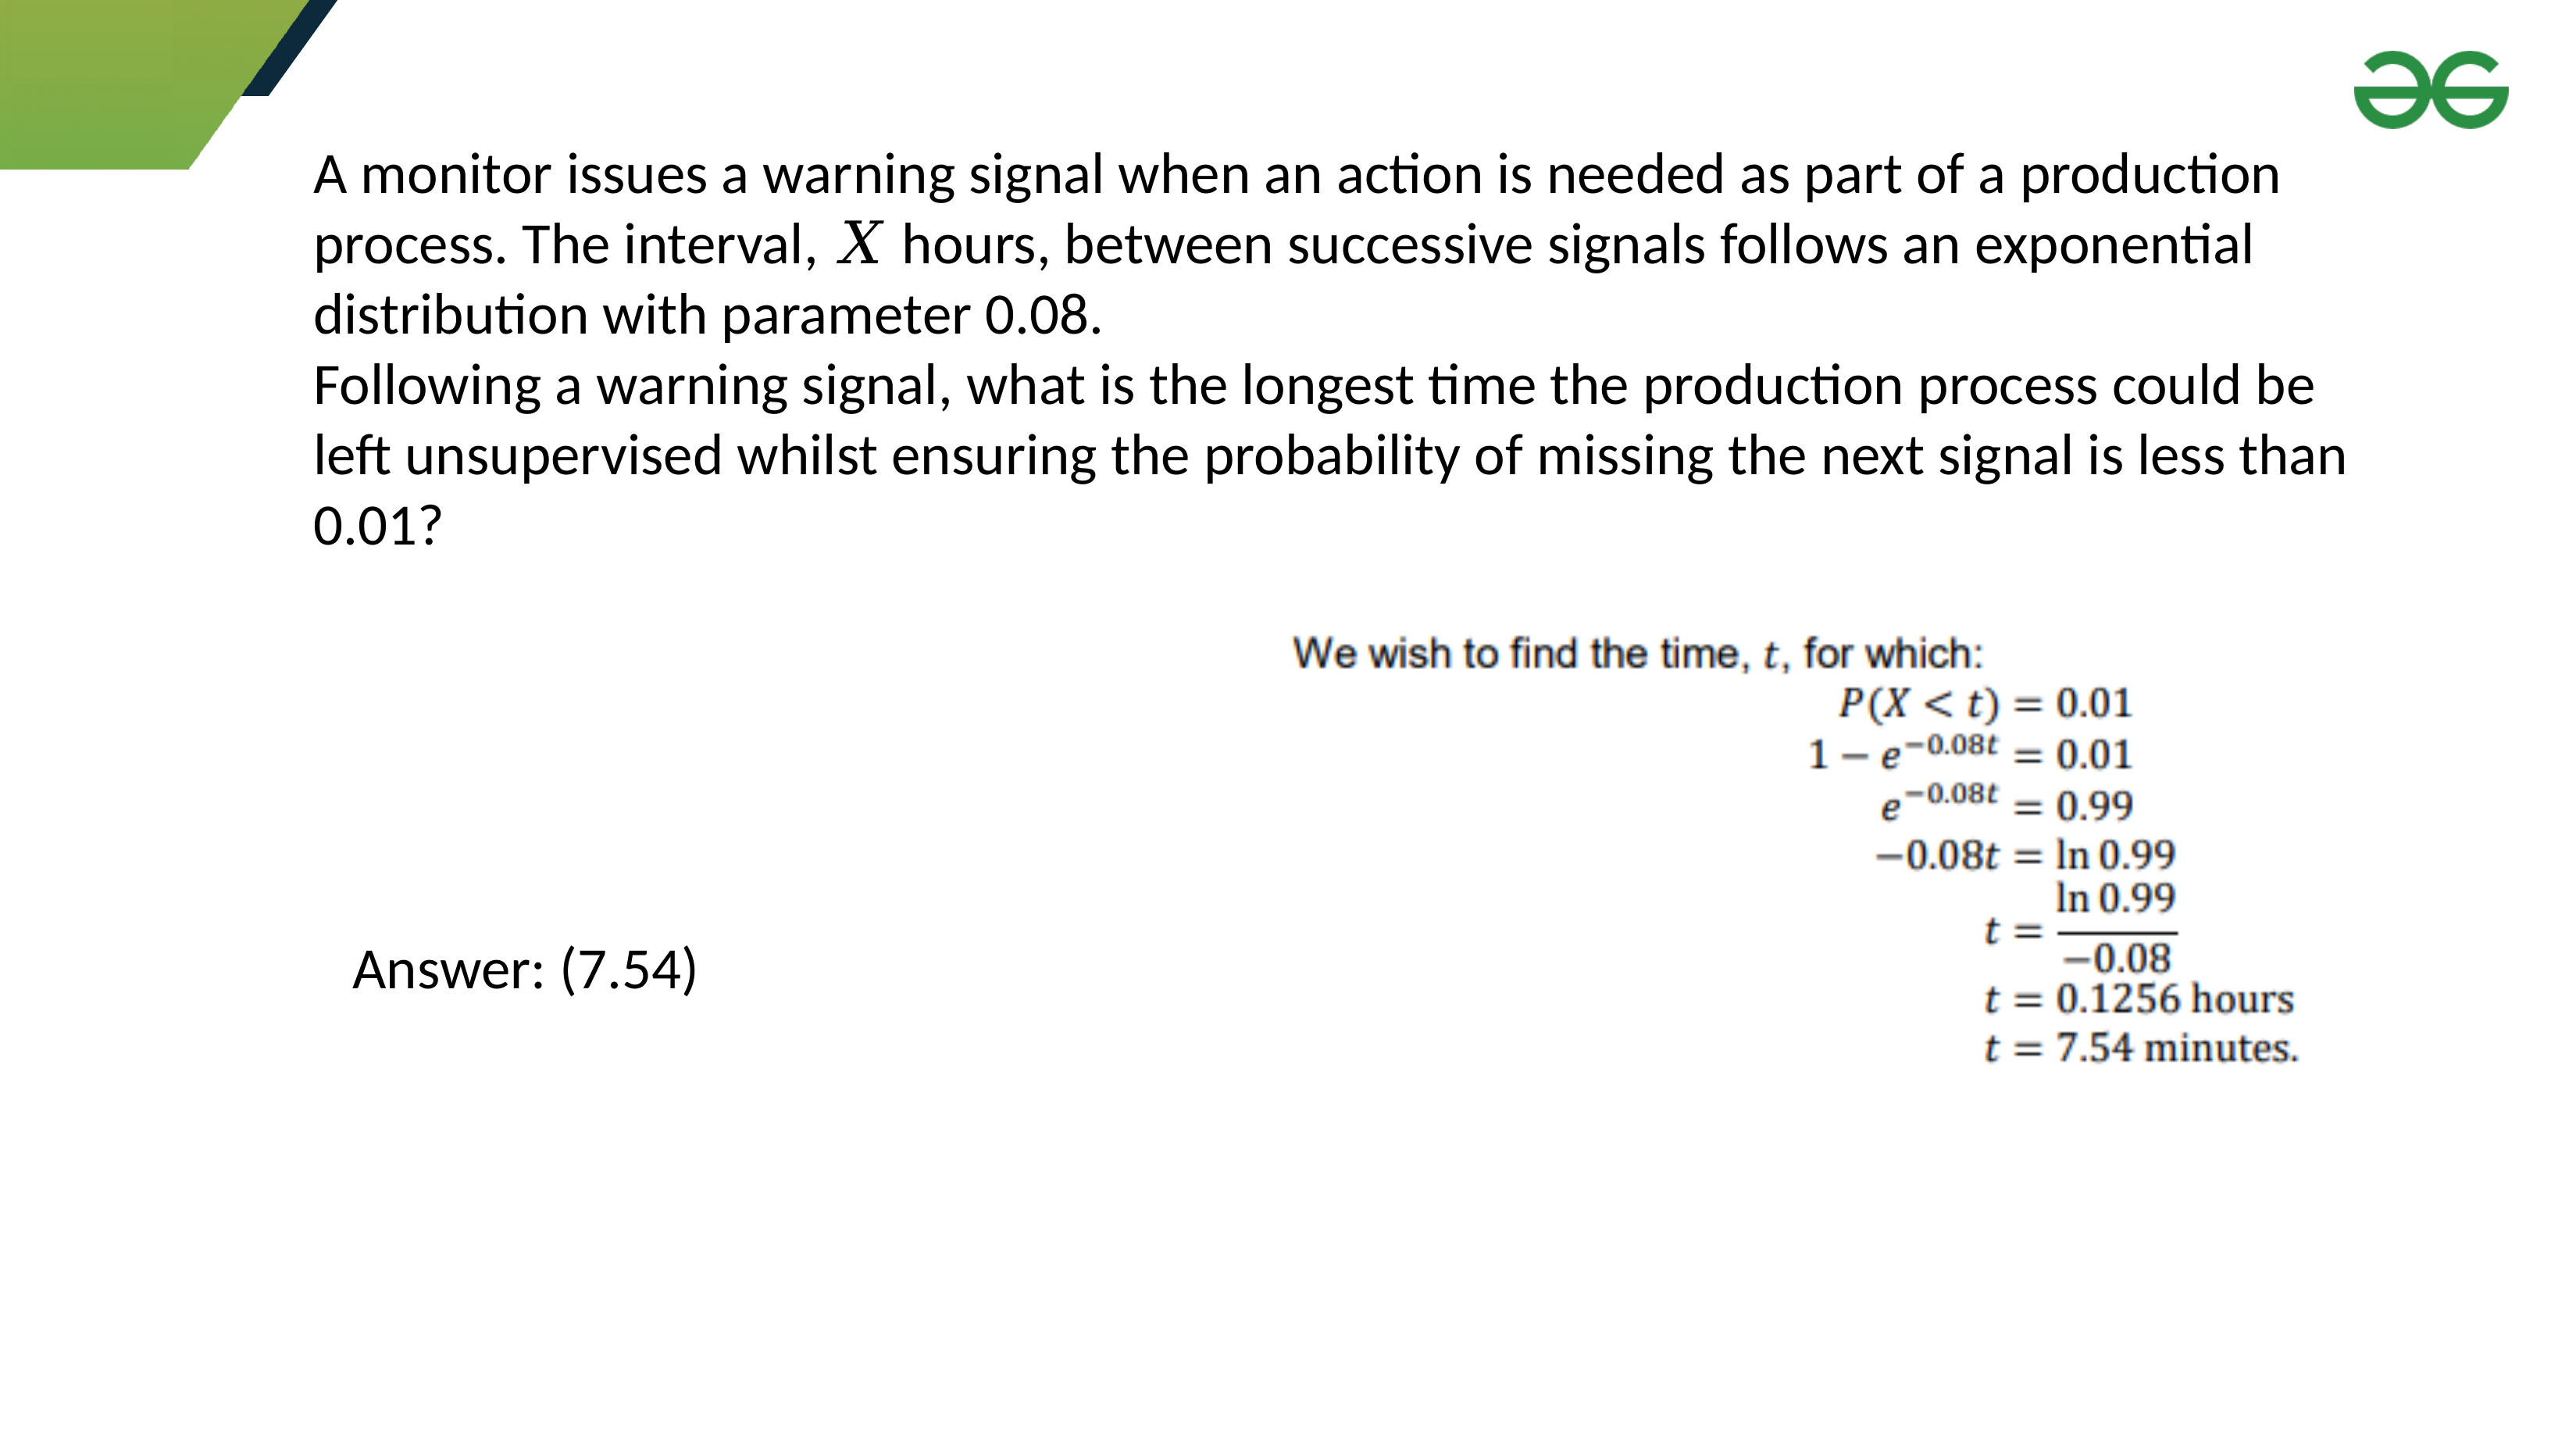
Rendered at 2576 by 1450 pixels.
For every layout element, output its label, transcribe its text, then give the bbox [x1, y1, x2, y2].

picture [2353, 50, 2509, 130]
text_box Answer: (7.54) [341, 923, 897, 1006]
text_box A monitor issues a warning signal when an action is needed as part of a production process. The interval, 𝑋 hours, between successive signals follows an exponential distribution with parameter 0.08. Following a warning signal, what is the longest time the production process could be left unsupervised whilst ensuring the probability of missing the next signal is less than 0.01? [301, 129, 2401, 562]
picture [1278, 616, 2328, 1077]
picture [0, 0, 309, 170]
